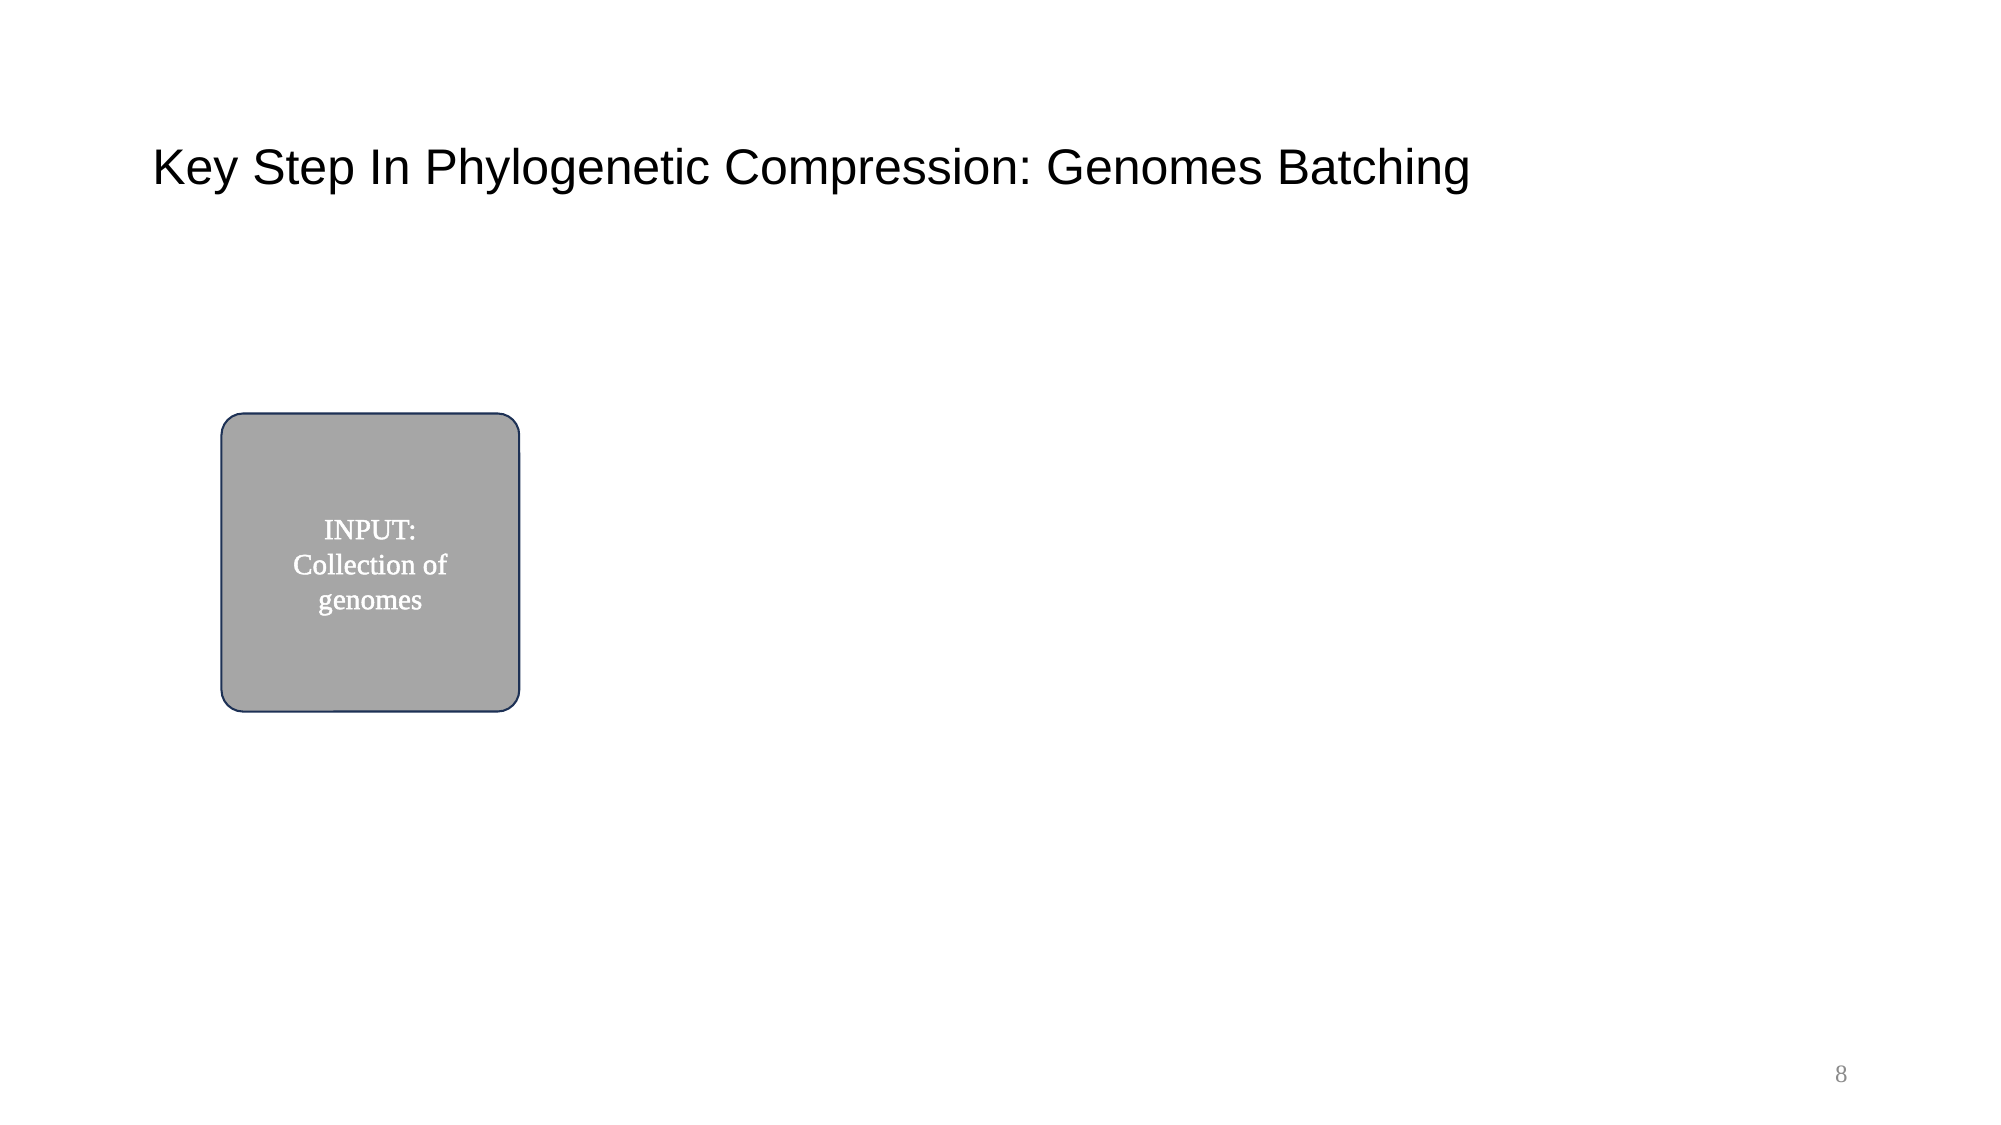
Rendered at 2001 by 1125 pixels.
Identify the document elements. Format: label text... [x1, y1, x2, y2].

slide_number 8 [1412, 1042, 1863, 1103]
text_box INPUT: Collection of genomes [220, 412, 521, 713]
title Key Step In Phylogenetic Compression: Genomes Batching [137, 59, 1863, 278]
